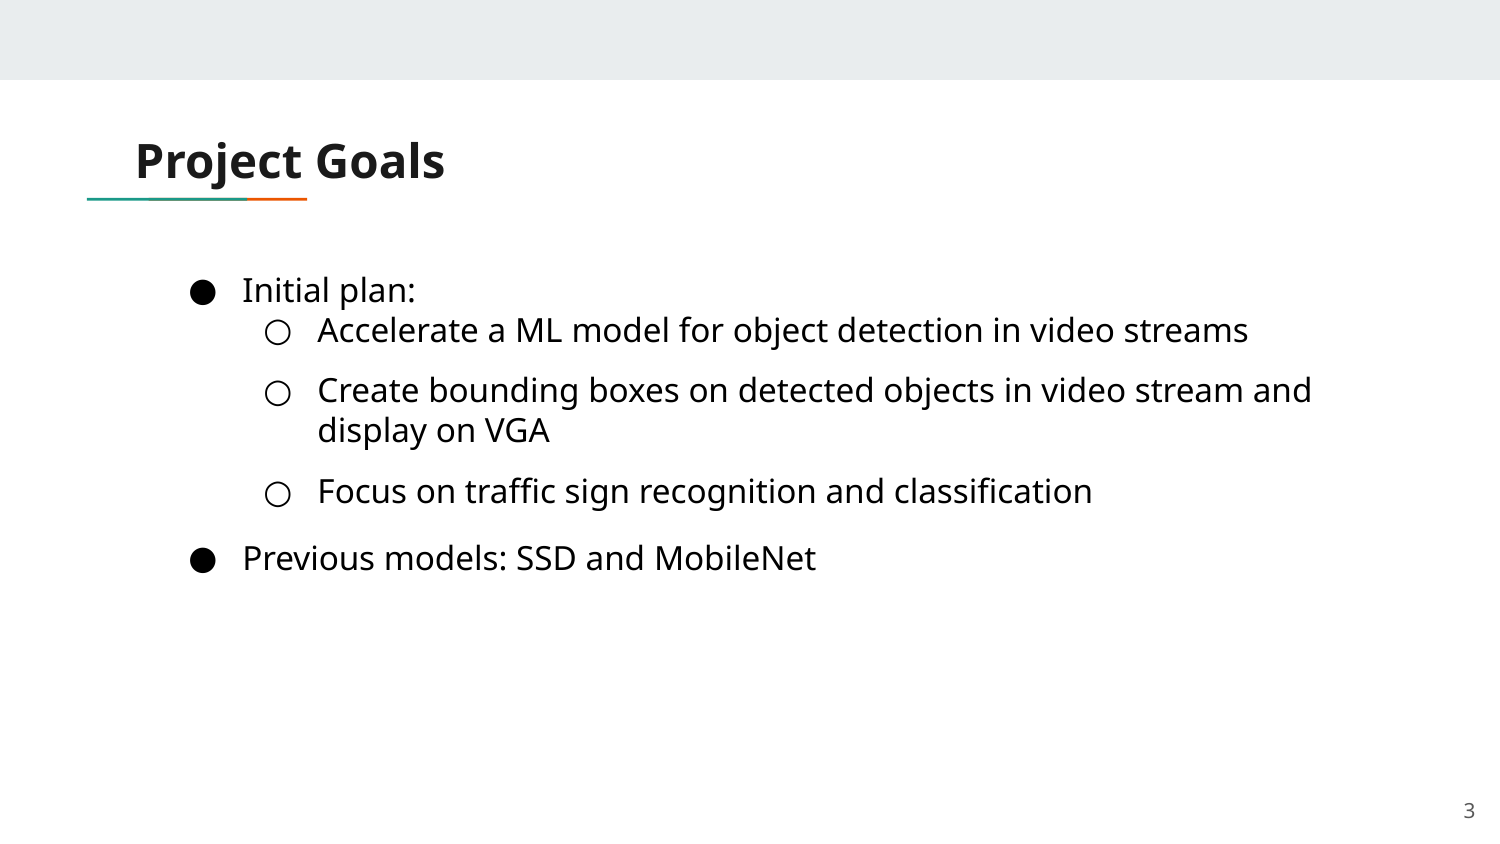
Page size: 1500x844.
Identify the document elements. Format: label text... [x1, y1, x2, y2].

slide_number ‹#› [1400, 779, 1491, 844]
text_box Initial plan: Accelerate a ML model for object detection in video streams Create bounding boxes on detected objects in video stream and display on VGA Focus on traffic sign recognition and classification Previous models: SSD and MobileNet [152, 253, 1358, 592]
title Project Goals [119, 116, 1381, 205]
